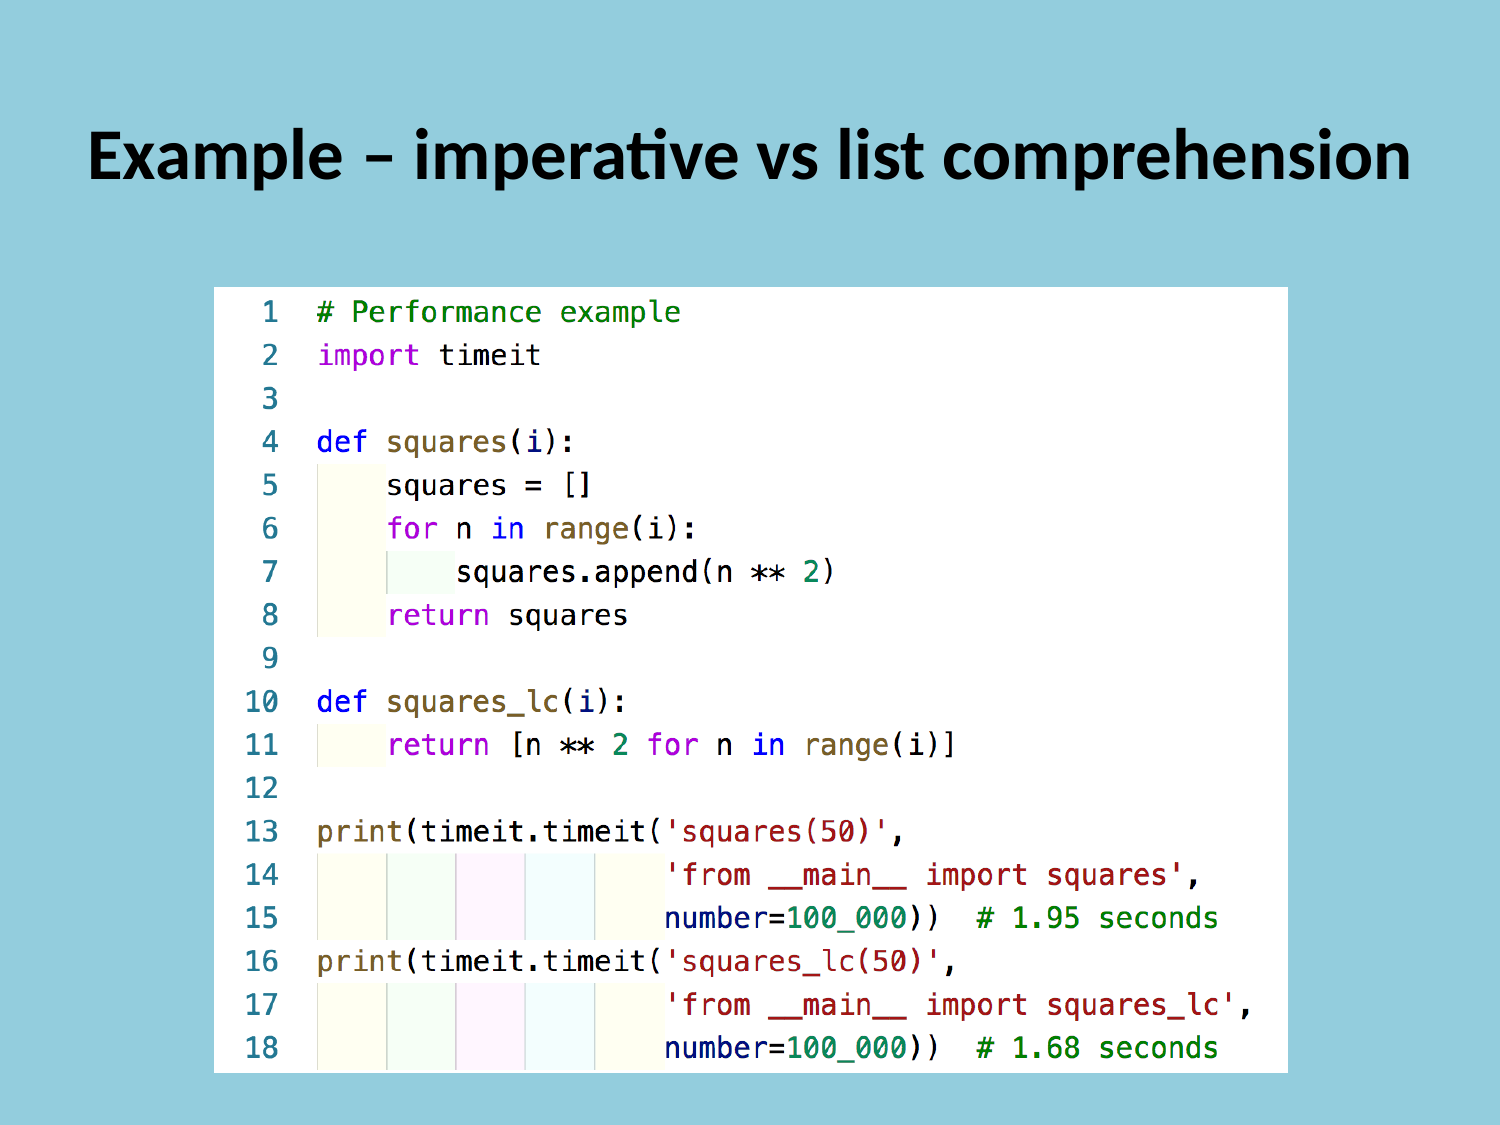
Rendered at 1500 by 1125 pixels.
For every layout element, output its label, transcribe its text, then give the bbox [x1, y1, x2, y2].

text_box Example – imperative vs list comprehension [0, 1, 1500, 200]
picture [214, 287, 1288, 1074]
